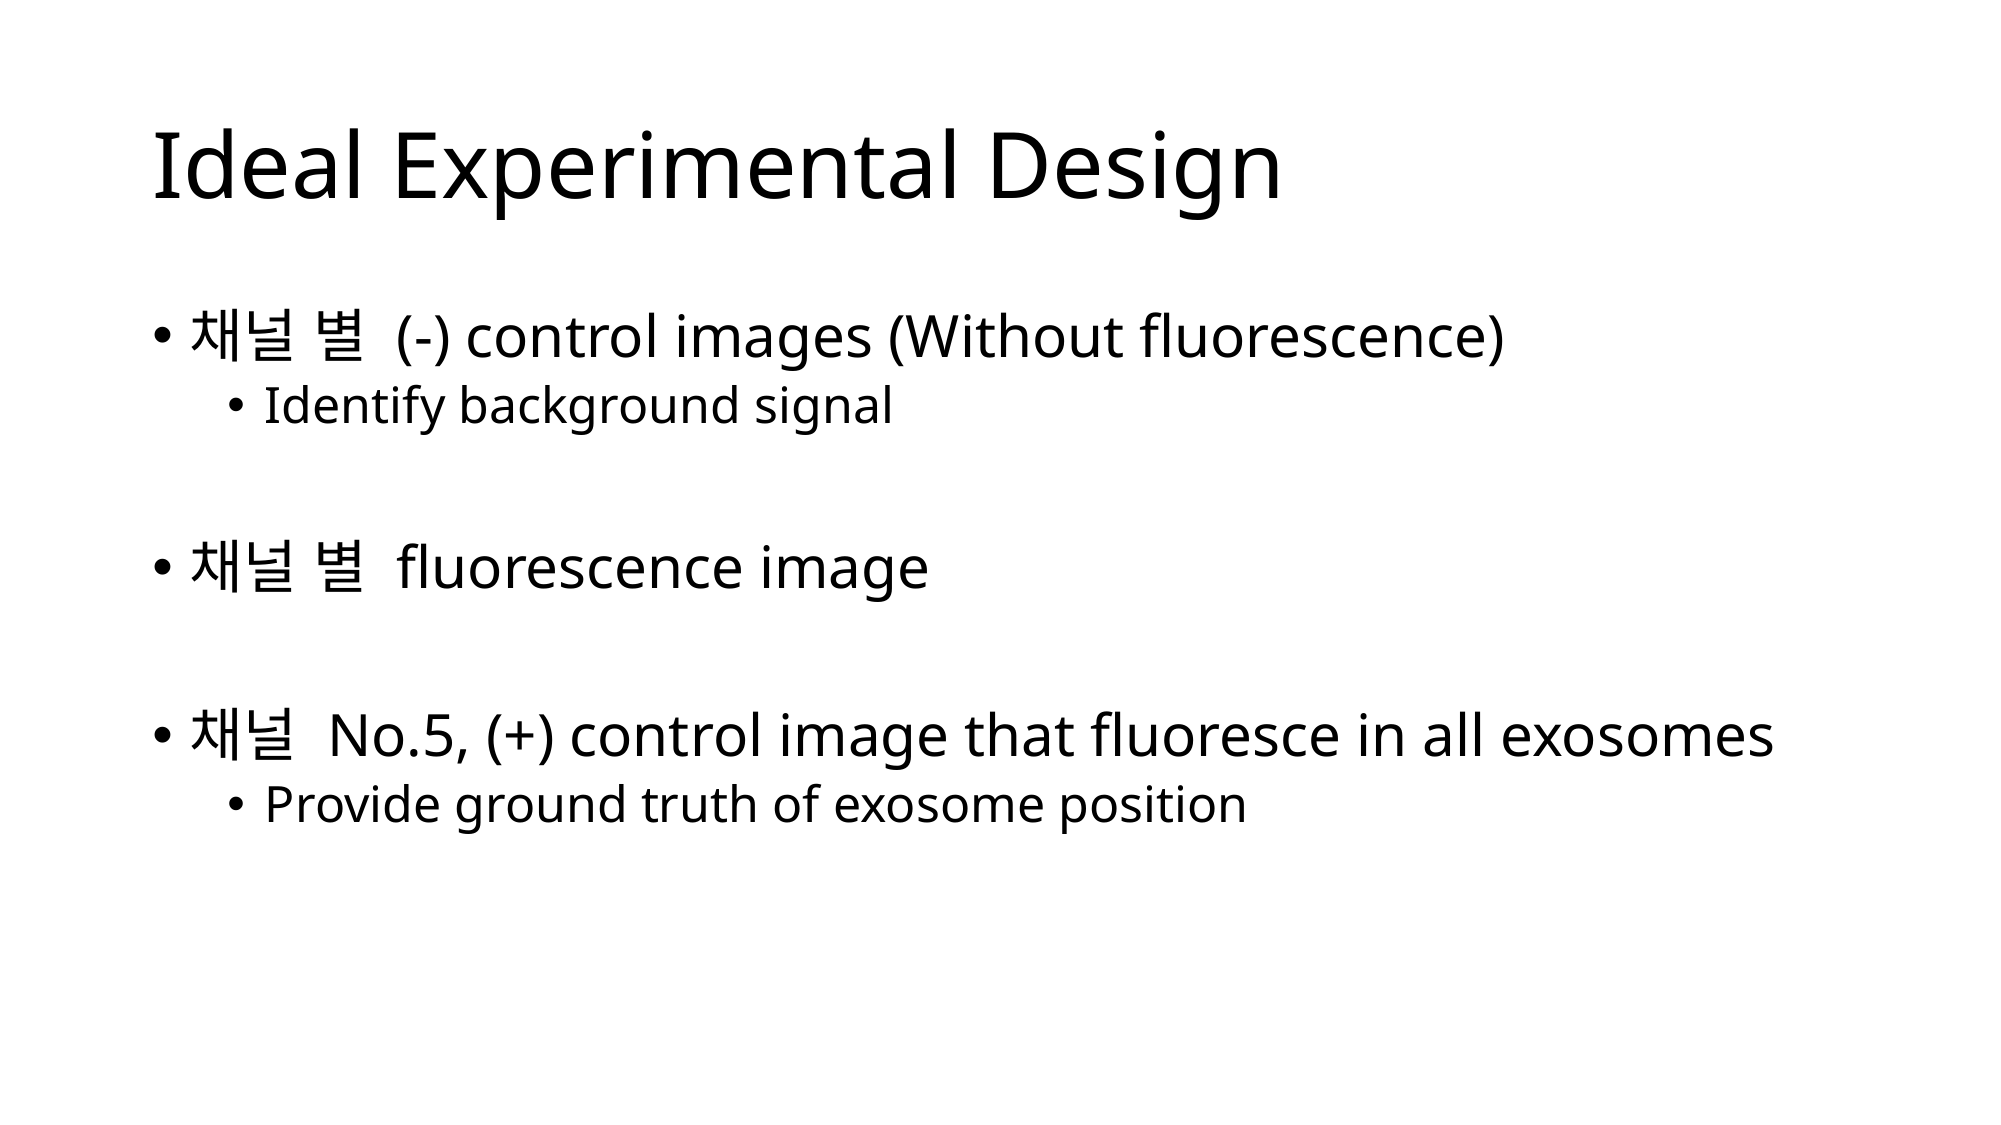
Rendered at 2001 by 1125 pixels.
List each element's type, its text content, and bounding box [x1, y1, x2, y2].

list 채널 별 (-) control images (Without fluorescence) Identify background signal 채널 별 fluorescence image 채널 No.5, (+) control image that fluoresce in all exosomes Provide ground truth of exosome position [137, 299, 1863, 1014]
title Ideal Experimental Design [137, 59, 1863, 278]
